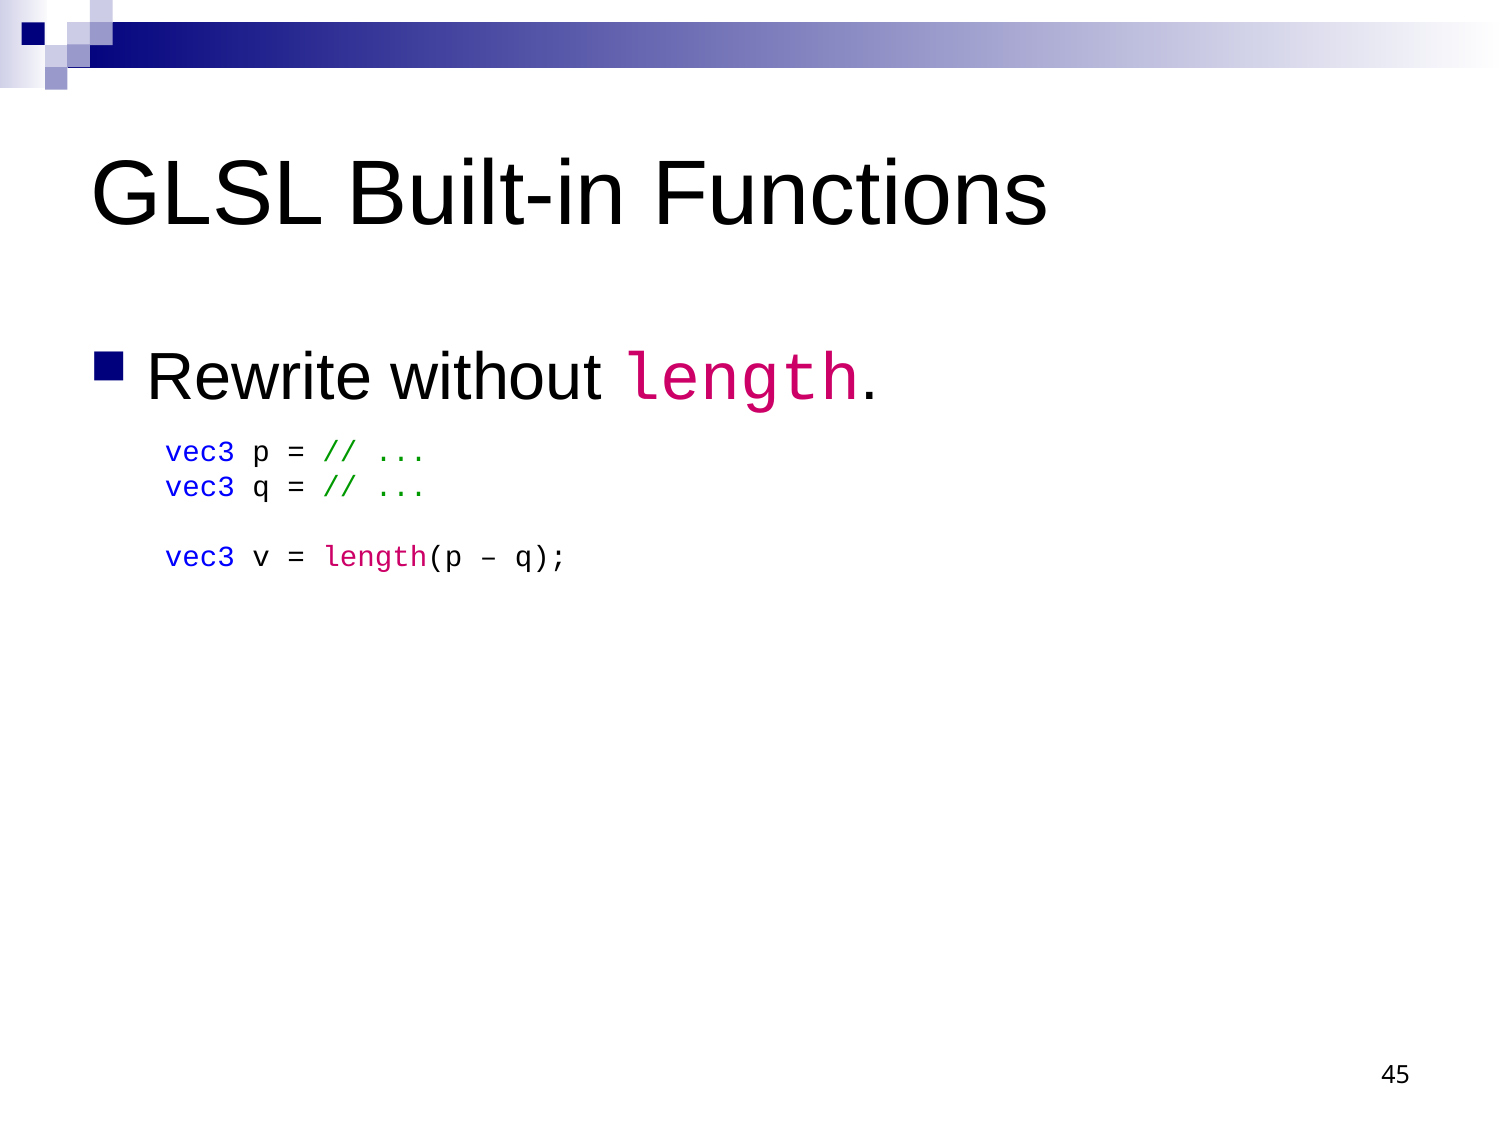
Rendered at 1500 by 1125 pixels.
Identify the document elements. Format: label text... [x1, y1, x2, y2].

text_box vec3 p = // ... vec3 q = // ... vec3 v = length(p – q); [150, 425, 925, 1000]
list Rewrite without length. [75, 324, 1425, 963]
slide_number 45 [1074, 1025, 1425, 1100]
title GLSL Built-in Functions [75, 75, 1425, 300]
